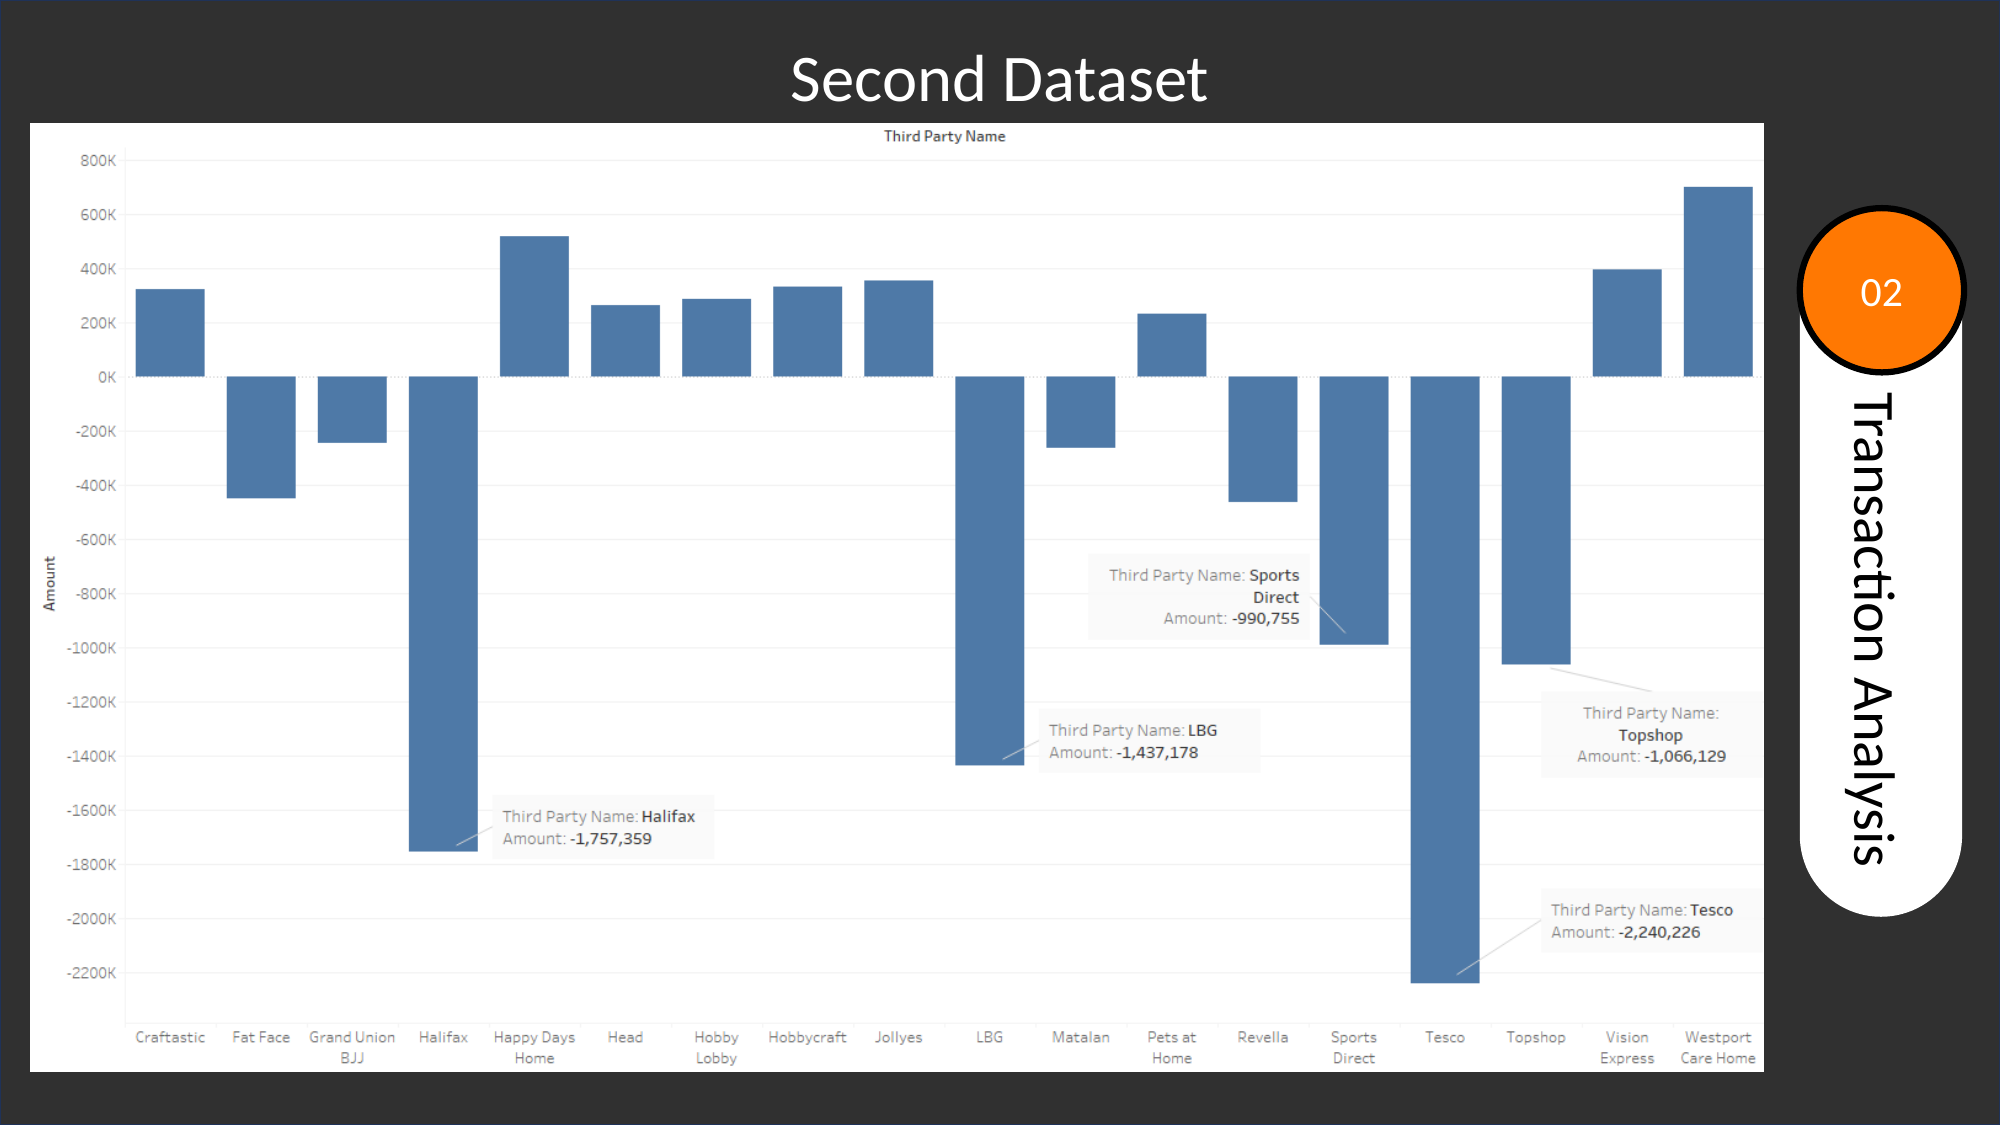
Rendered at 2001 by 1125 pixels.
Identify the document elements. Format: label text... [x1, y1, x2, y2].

picture [30, 122, 1765, 1073]
text_box [0, 0, 2000, 1125]
text_box Transaction Analysis [1798, 297, 1964, 918]
text_box 02 [1798, 207, 1966, 374]
text_box Second Dataset [751, 27, 1248, 122]
